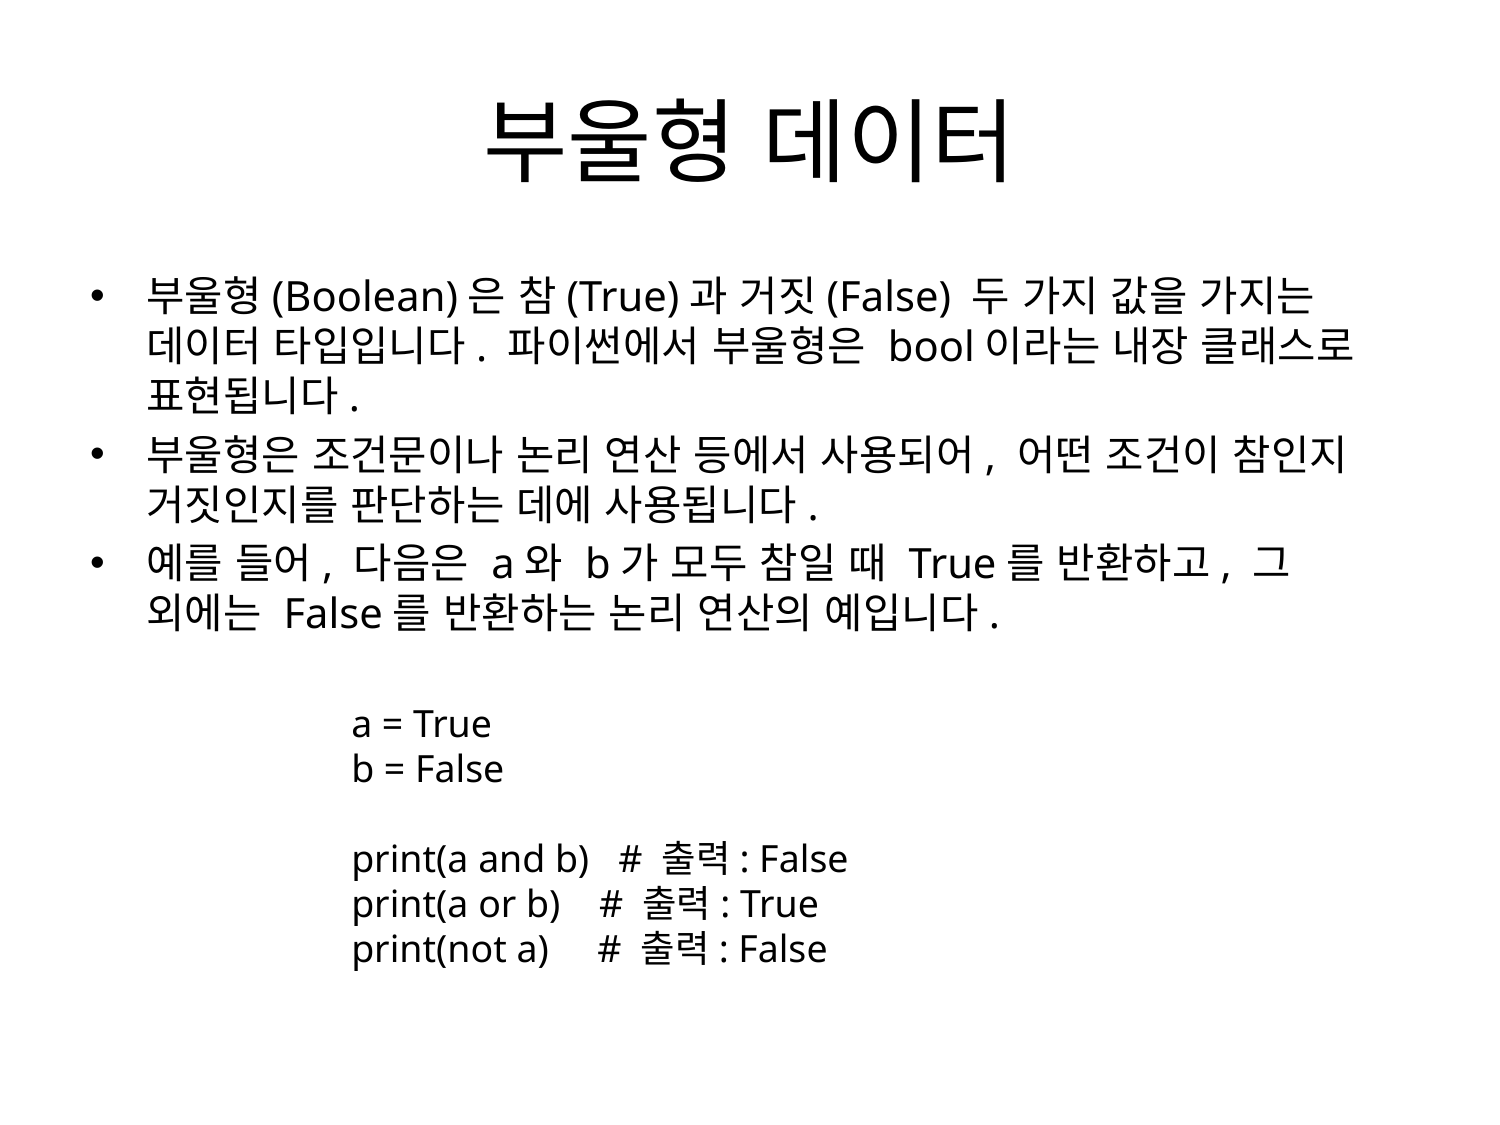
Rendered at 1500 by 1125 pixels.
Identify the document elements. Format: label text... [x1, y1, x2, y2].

list 부울형(Boolean)은 참(True)과 거짓(False) 두 가지 값을 가지는 데이터 타입입니다. 파이썬에서 부울형은 bool이라는 내장 클래스로 표현됩니다. 부울형은 조건문이나 논리 연산 등에서 사용되어, 어떤 조건이 참인지 거짓인지를 판단하는 데에 사용됩니다. 예를 들어, 다음은 a와 b가 모두 참일 때 True를 반환하고, 그 외에는 False를 반환하는 논리 연산의 예입니다. [75, 262, 1425, 1005]
title 부울형 데이터 [75, 45, 1425, 233]
text_box a = True b = False print(a and b) # 출력: False print(a or b) # 출력: True print(not a) # 출력: False [336, 692, 1087, 978]
